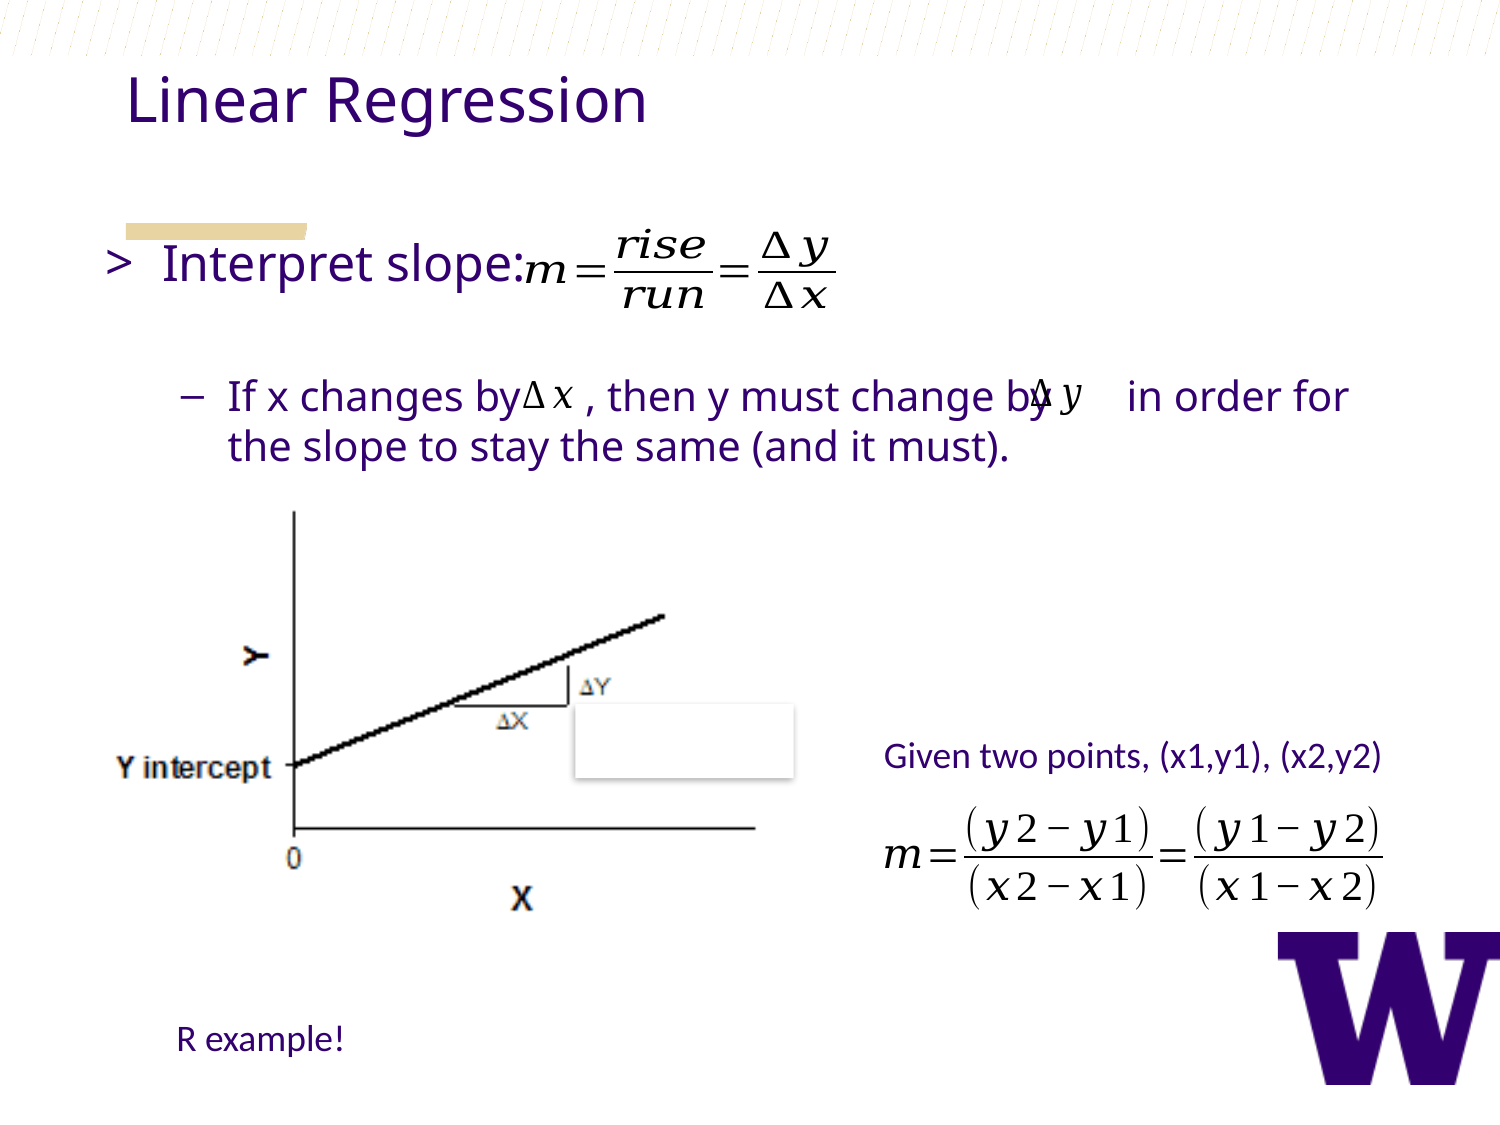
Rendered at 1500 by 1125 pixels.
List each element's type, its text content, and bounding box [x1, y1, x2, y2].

text_box Given two points, (x1,y1), (x2,y2) [869, 723, 1398, 784]
picture [0, 0, 1500, 56]
list Linear Regression [110, 60, 1453, 224]
text_box R example! [161, 1006, 361, 1067]
list Interpret slope: If x changes by , then y must change by in order for the slope to stay the same (and it must). [91, 223, 1436, 544]
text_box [109, 485, 832, 927]
